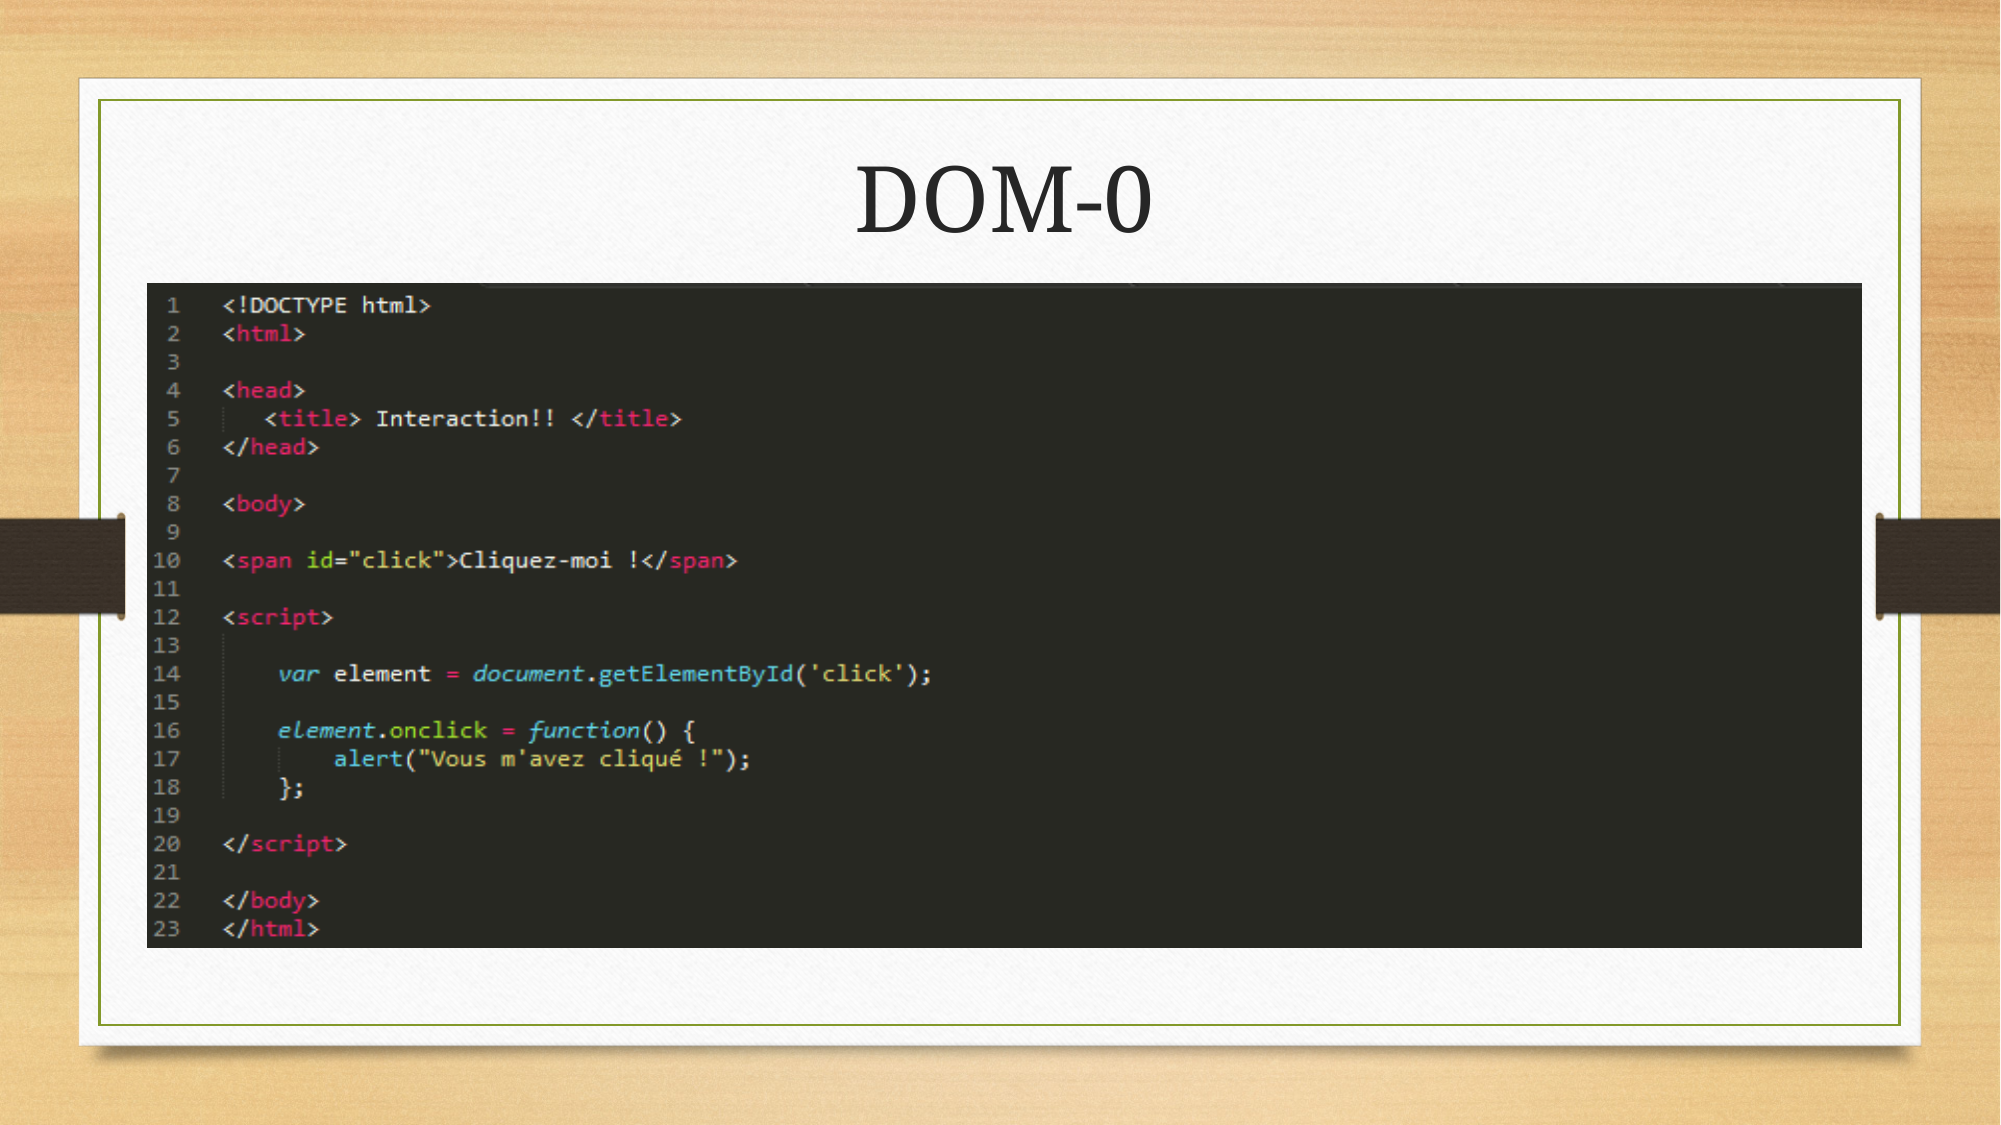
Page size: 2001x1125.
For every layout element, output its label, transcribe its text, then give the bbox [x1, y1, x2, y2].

text_box DOM-0 [707, 133, 1303, 246]
picture [0, 0, 2001, 1125]
